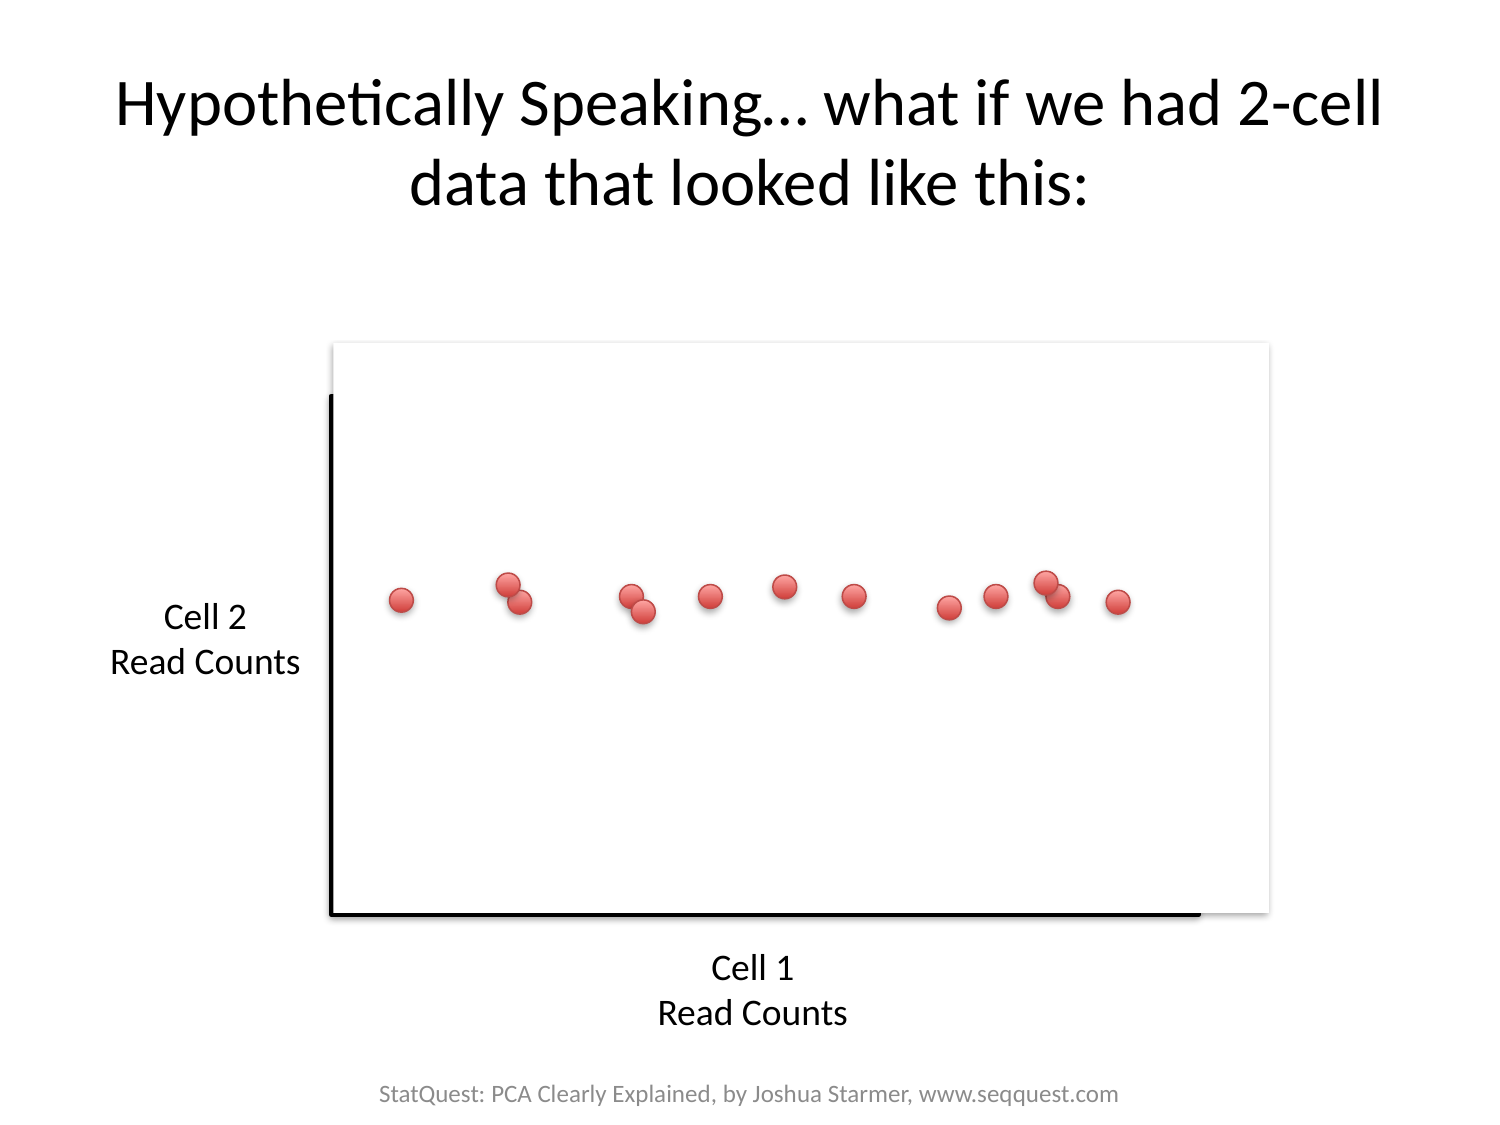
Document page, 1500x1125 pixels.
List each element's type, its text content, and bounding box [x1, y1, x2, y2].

title Hypothetically Speaking… what if we had 2-cell data that looked like this: [75, 45, 1425, 233]
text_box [389, 570, 1131, 624]
text_box Cell 2 Read Counts [95, 584, 316, 690]
text_box Cell 1 Read Counts [642, 935, 864, 1041]
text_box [331, 342, 1270, 915]
footer StatQuest: PCA Clearly Explained, by Joshua Starmer, www.seqquest.com [281, 1062, 1219, 1123]
